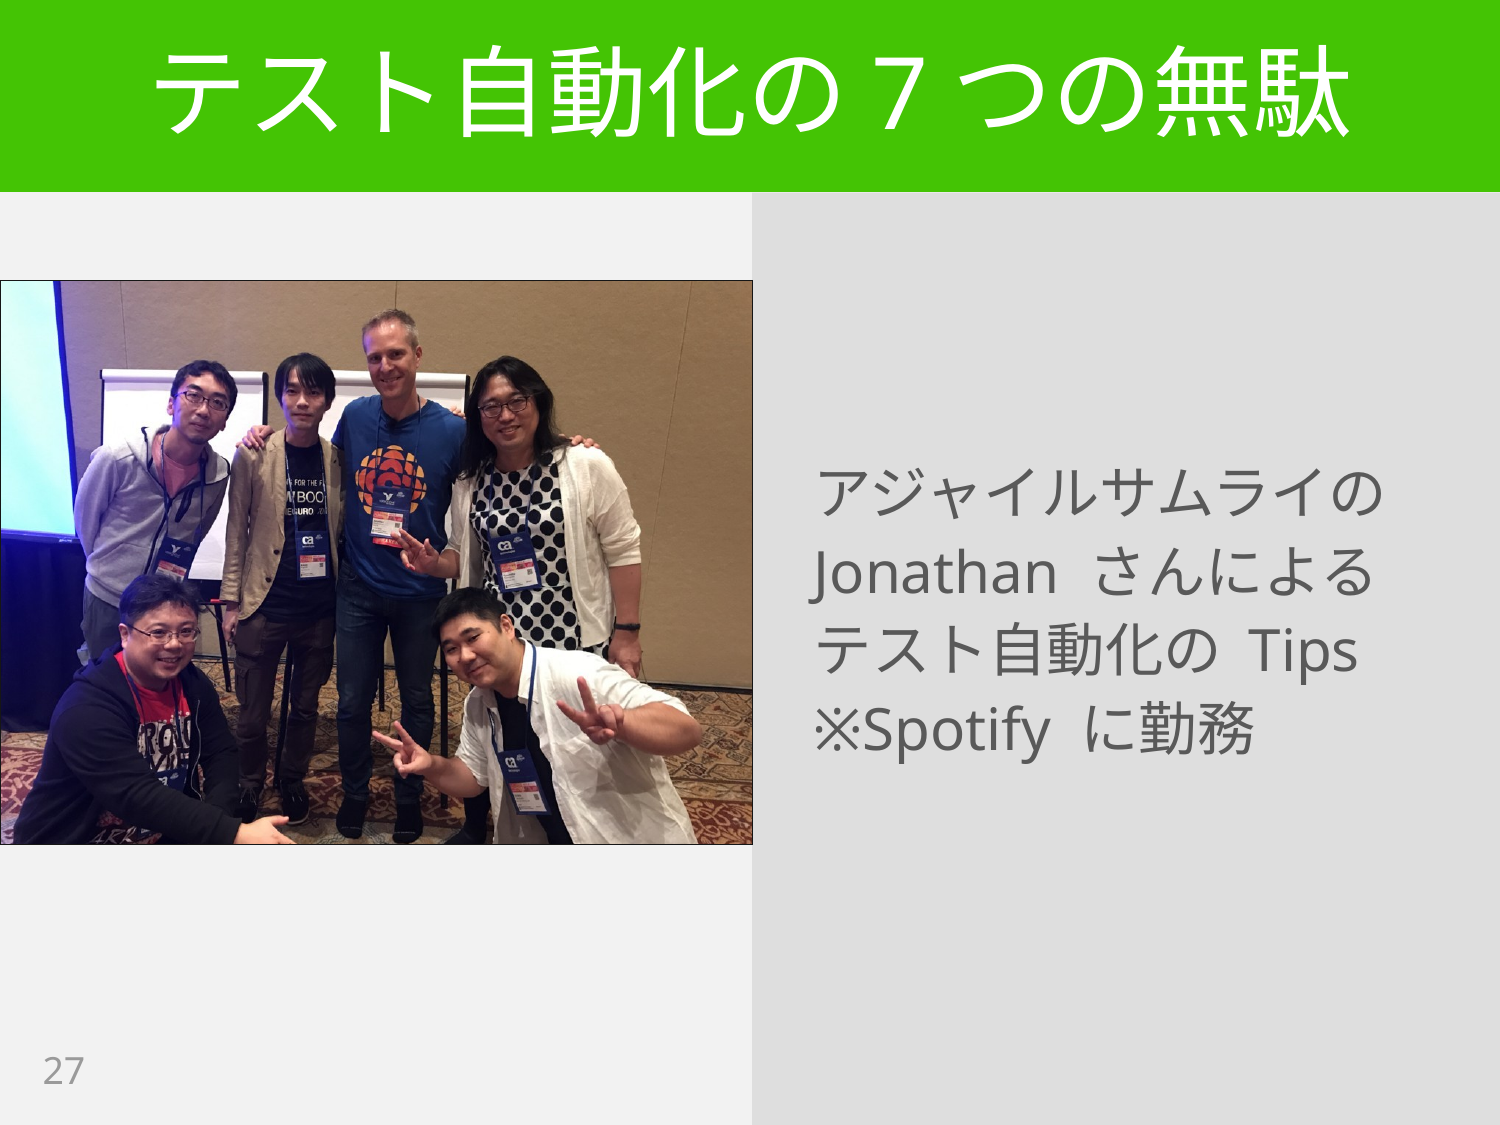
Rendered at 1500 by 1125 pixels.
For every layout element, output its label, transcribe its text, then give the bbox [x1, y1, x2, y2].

list アジャイルサムライの Jonathan さんによる テスト自動化の Tips ※Spotify に勤務 [799, 243, 1454, 984]
title テスト自動化の7つの無駄 [0, 53, 1500, 140]
slide_number 27 [27, 1042, 146, 1102]
picture [0, 280, 753, 845]
